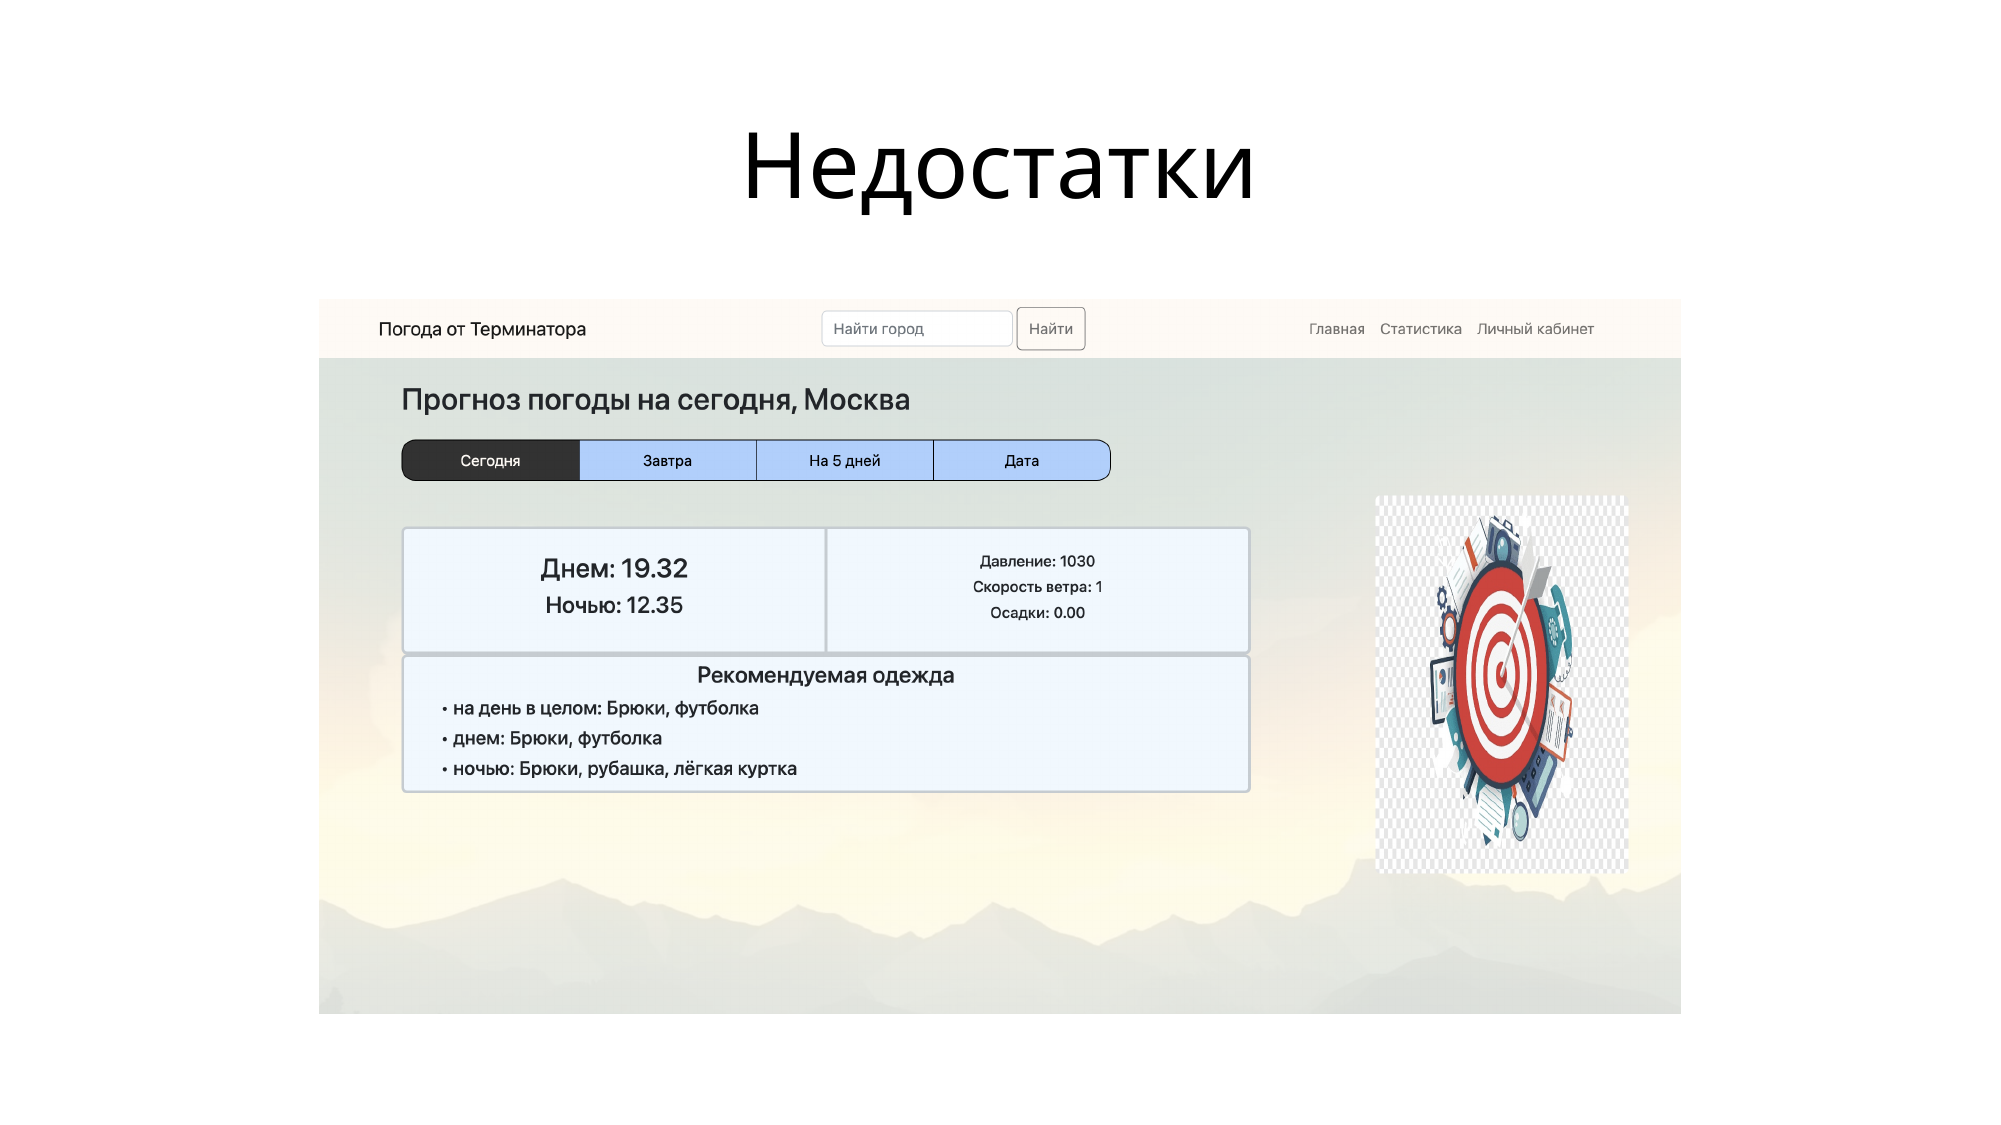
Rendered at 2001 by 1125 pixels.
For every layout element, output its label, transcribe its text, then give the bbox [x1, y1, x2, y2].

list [319, 299, 1681, 1014]
title Недостатки [137, 59, 1863, 278]
